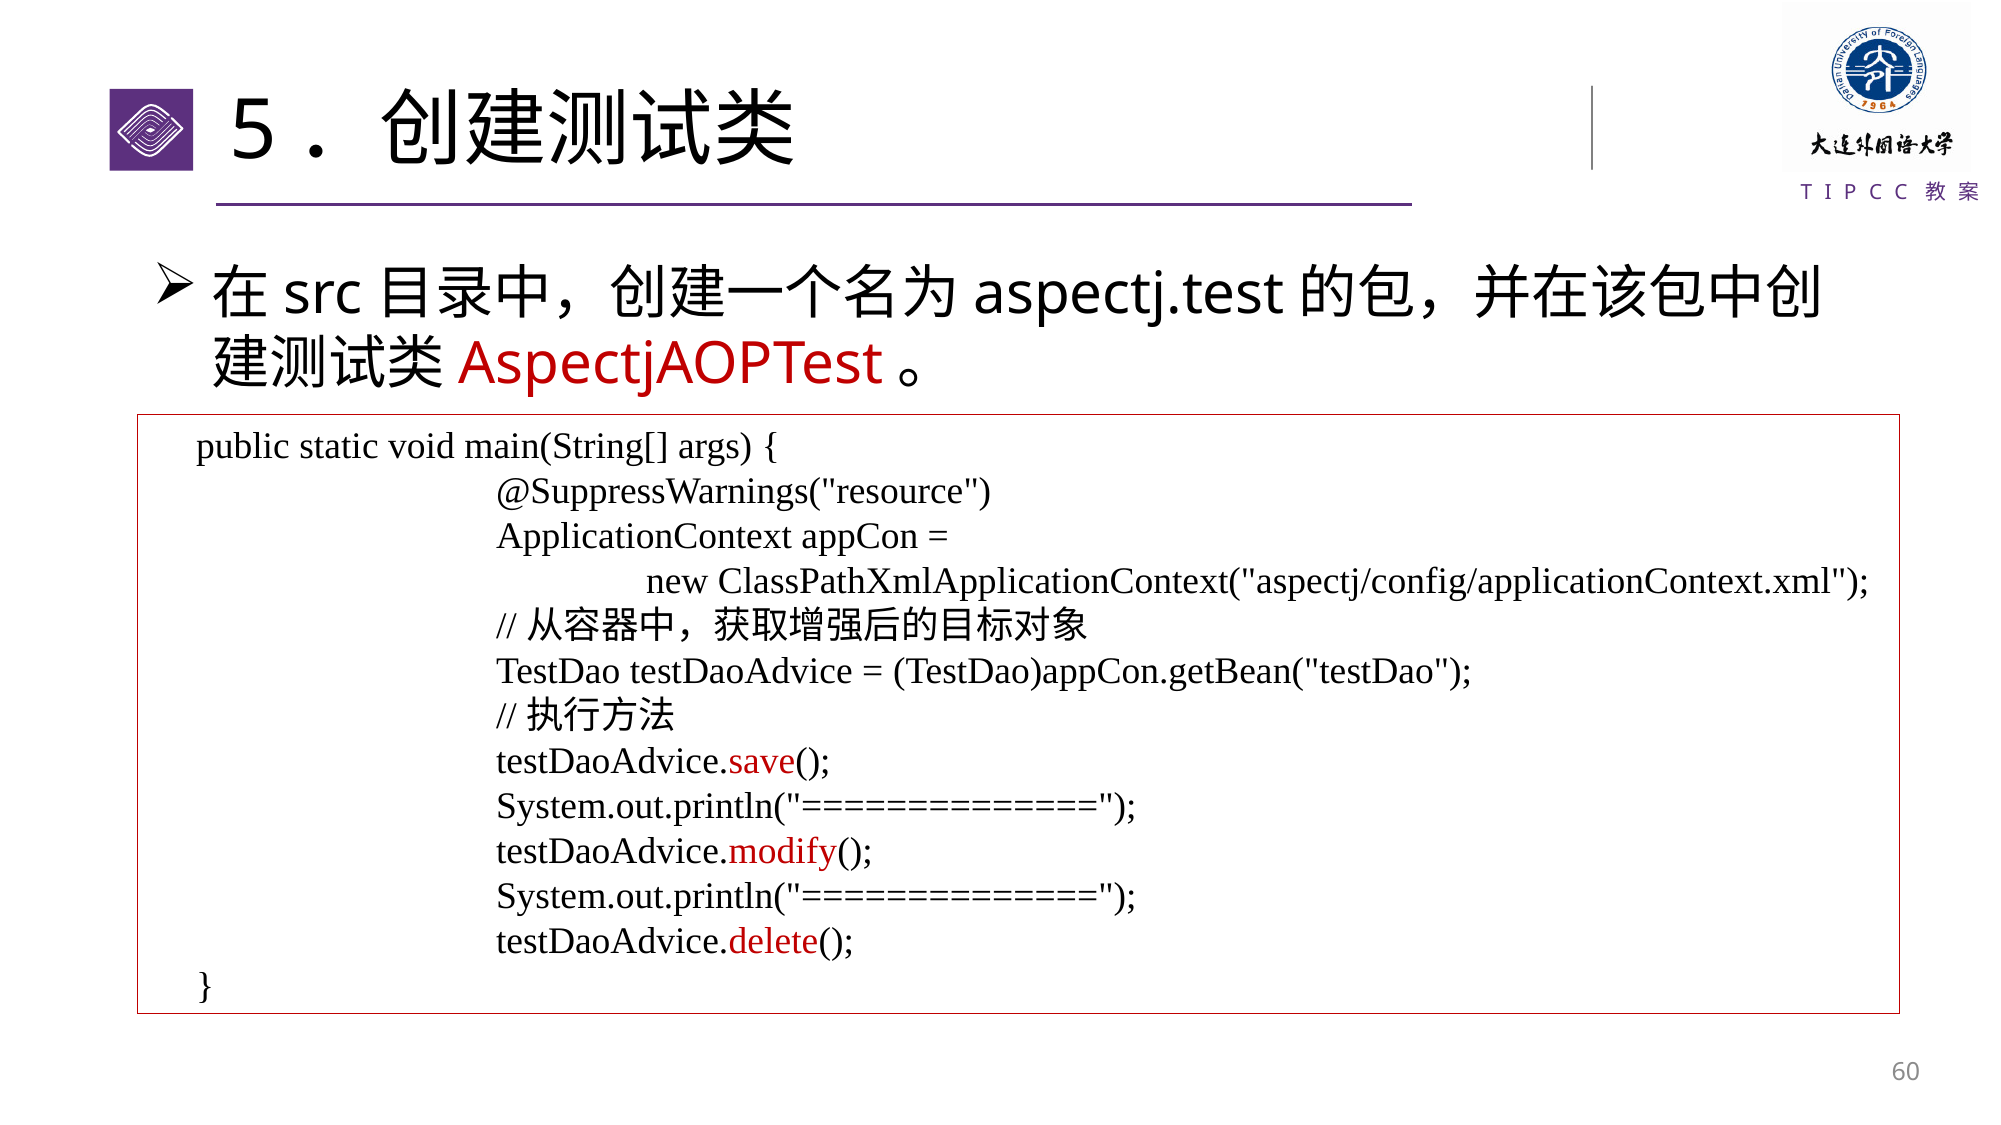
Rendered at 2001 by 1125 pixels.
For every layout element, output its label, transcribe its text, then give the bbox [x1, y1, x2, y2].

list 在src目录中，创建一个名为aspectj.test的包，并在该包中创建测试类AspectjAOPTest。 [137, 247, 1863, 414]
slide_number 59 [1485, 1042, 1936, 1103]
picture [1782, 2, 1971, 172]
title 5．创建测试类 [214, 59, 1564, 205]
text_box public static void main(String[] args) { @SuppressWarnings("resource") ApplicationContext appCon = new ClassPathXmlApplicationContext("aspectj/config/applicationContext.xml"); //从容器中，获取增强后的目标对象 TestDao testDaoAdvice = (TestDao)appCon.getBean("testDao"); //执行方法 testDaoAdvice.save(); System.out.println("=============="); testDaoAdvice.modify(); System.out.println("=============="); testDaoAdvice.delete(); } [137, 414, 1900, 1014]
